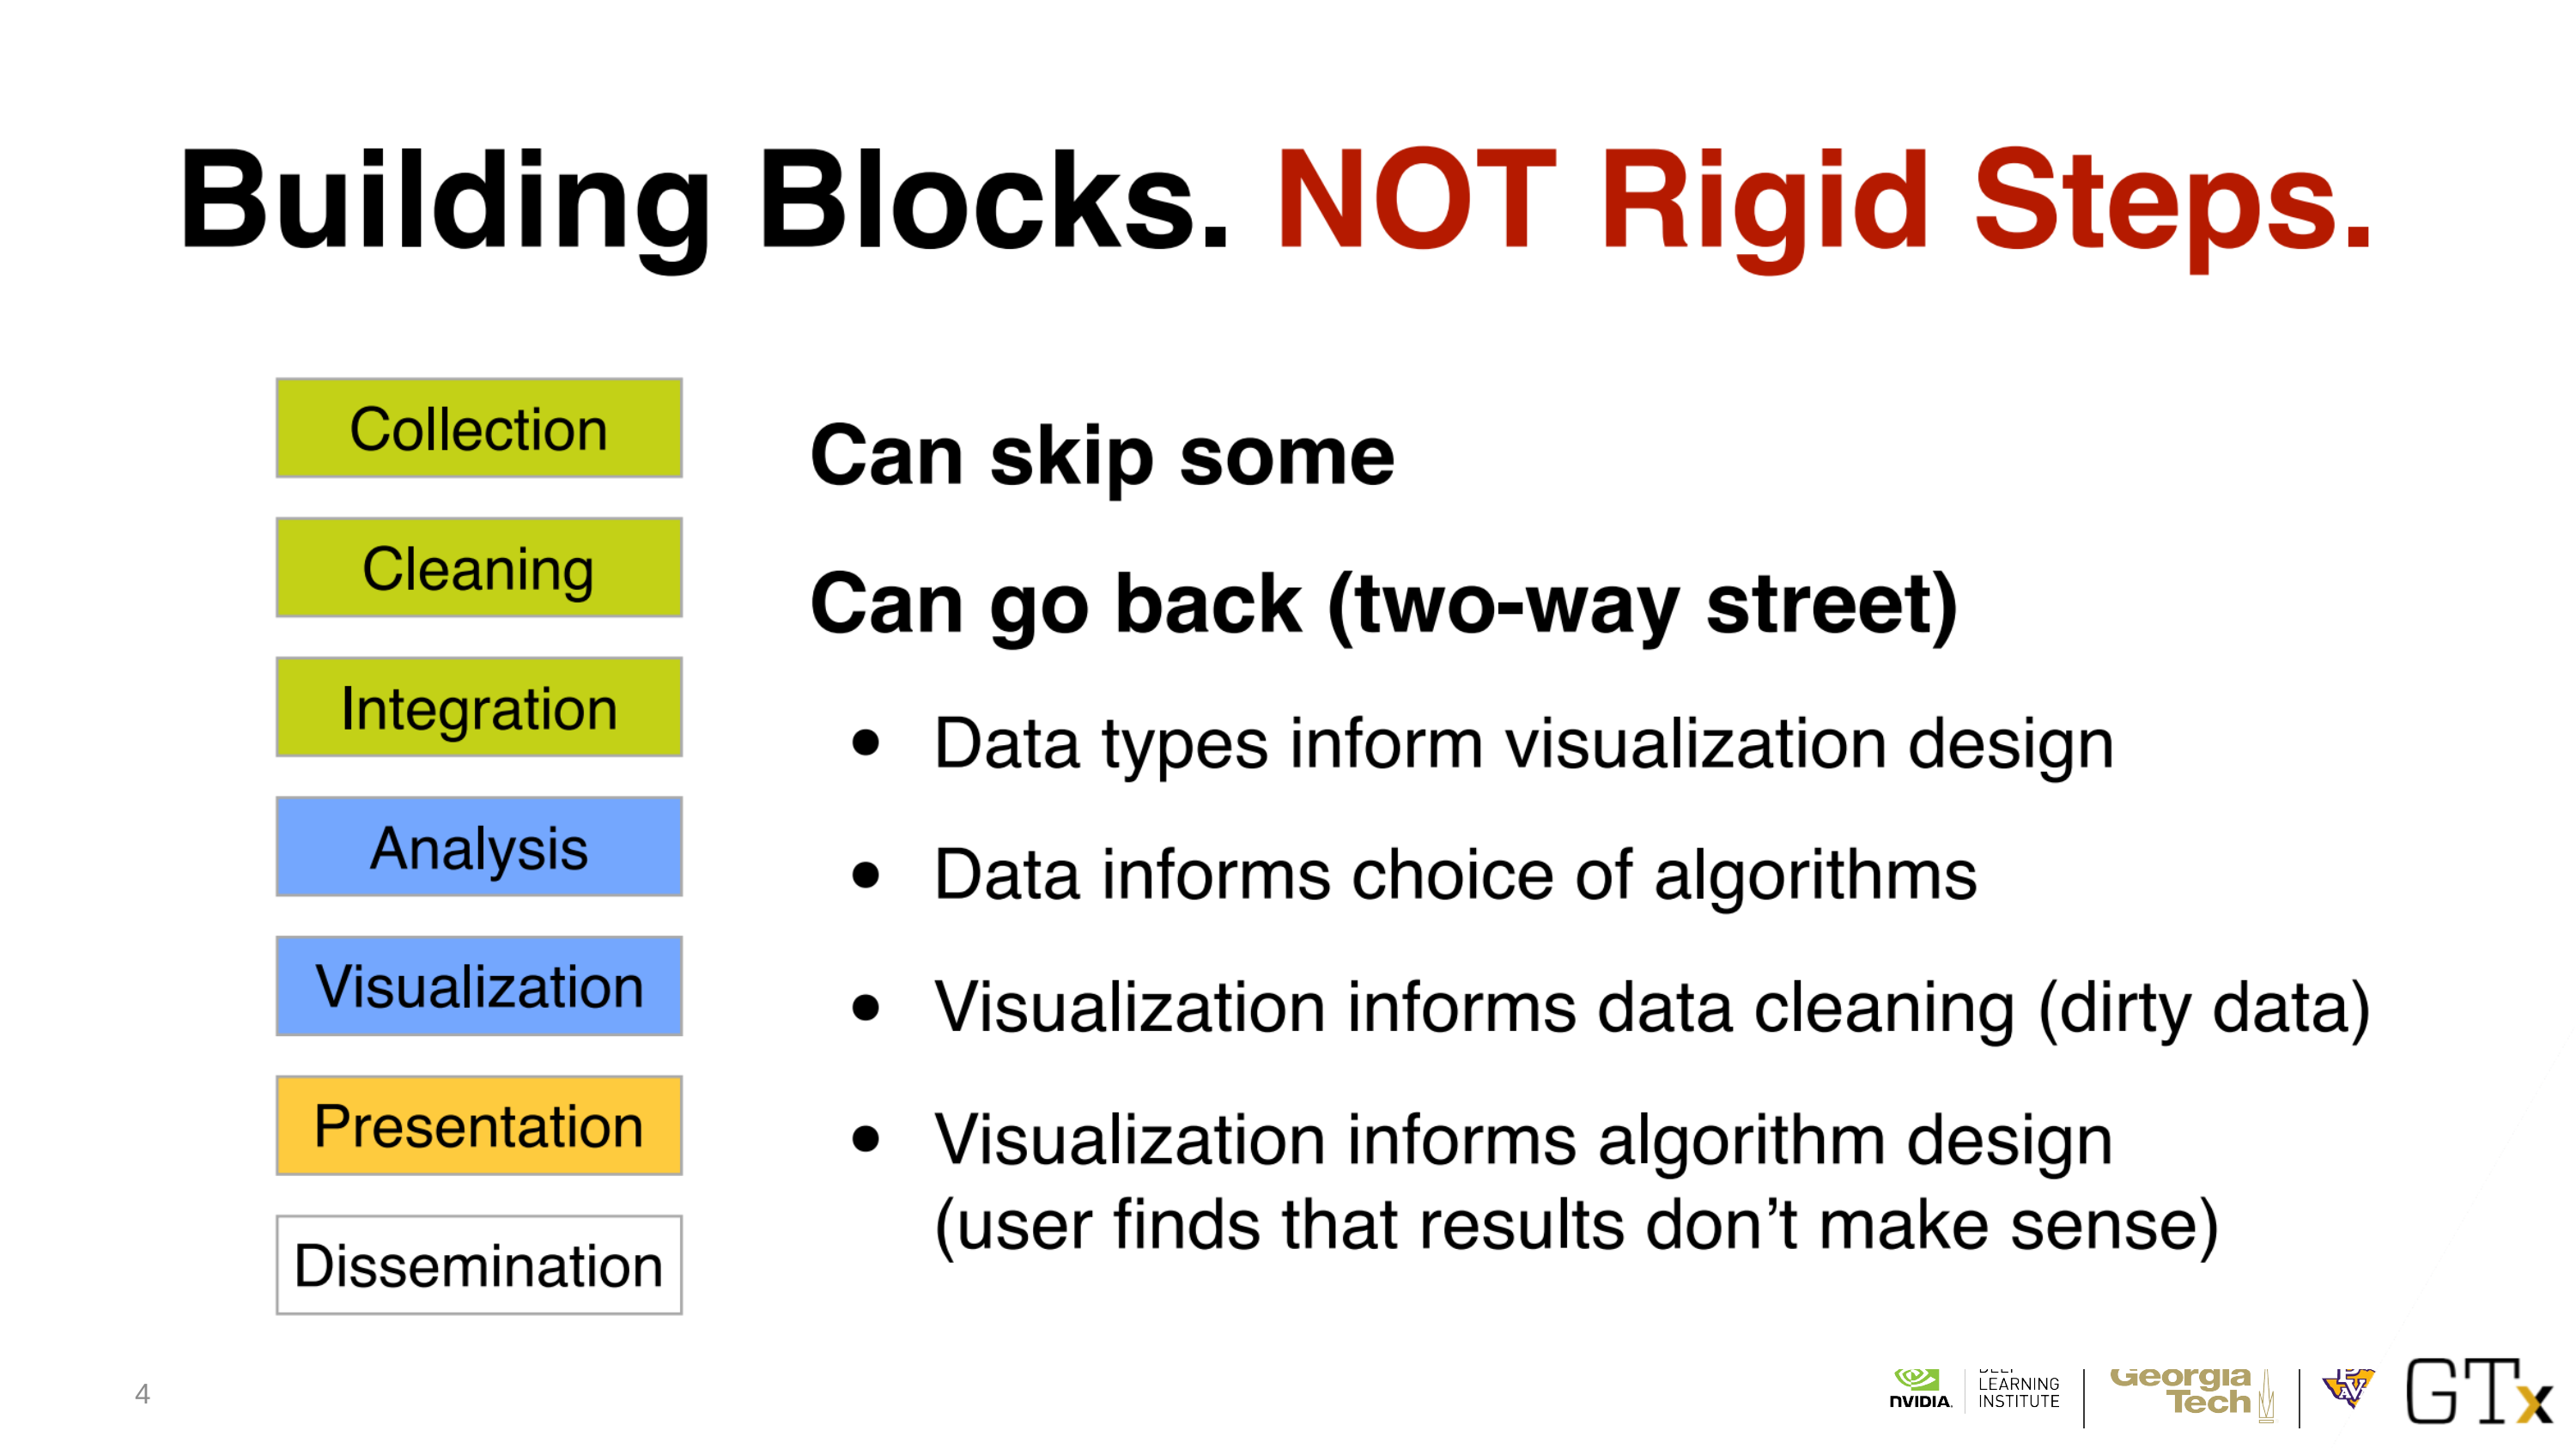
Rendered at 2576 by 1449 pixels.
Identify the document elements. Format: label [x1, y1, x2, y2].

picture [160, 79, 2576, 1449]
